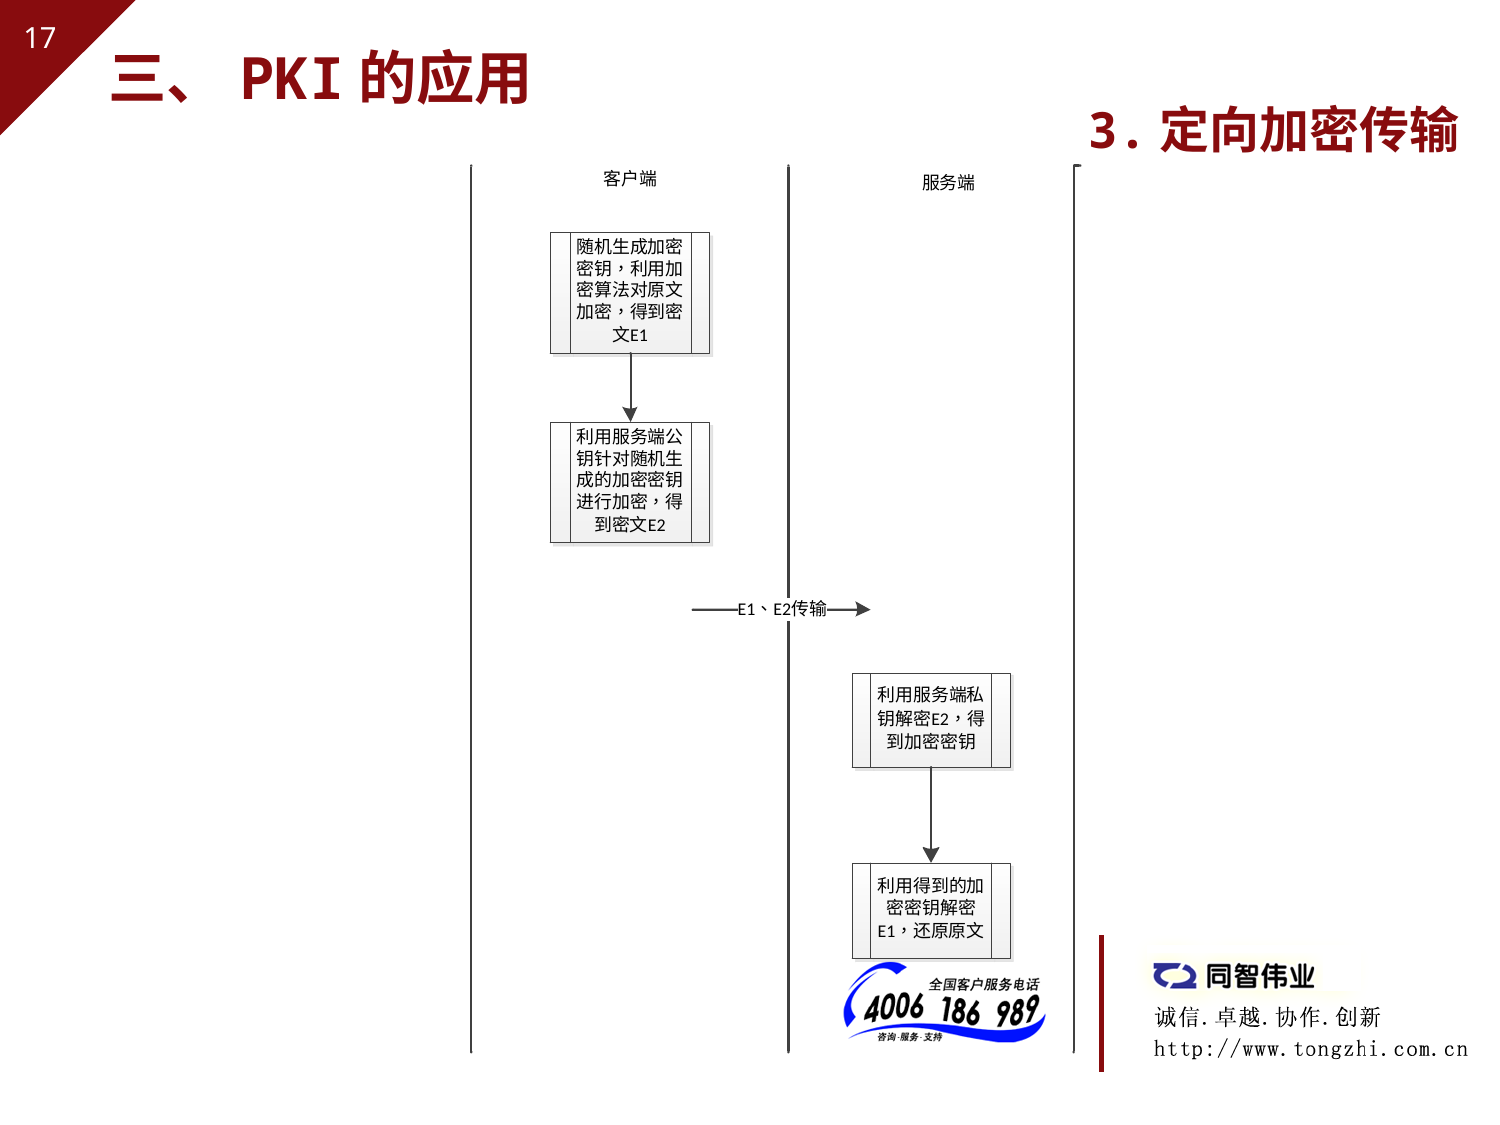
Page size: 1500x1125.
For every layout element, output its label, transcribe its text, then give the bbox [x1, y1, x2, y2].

picture [467, 161, 1480, 1088]
text_box 3.定向加密传输 [1072, 91, 1475, 166]
title 三、PKI的应用 [93, 23, 1067, 130]
